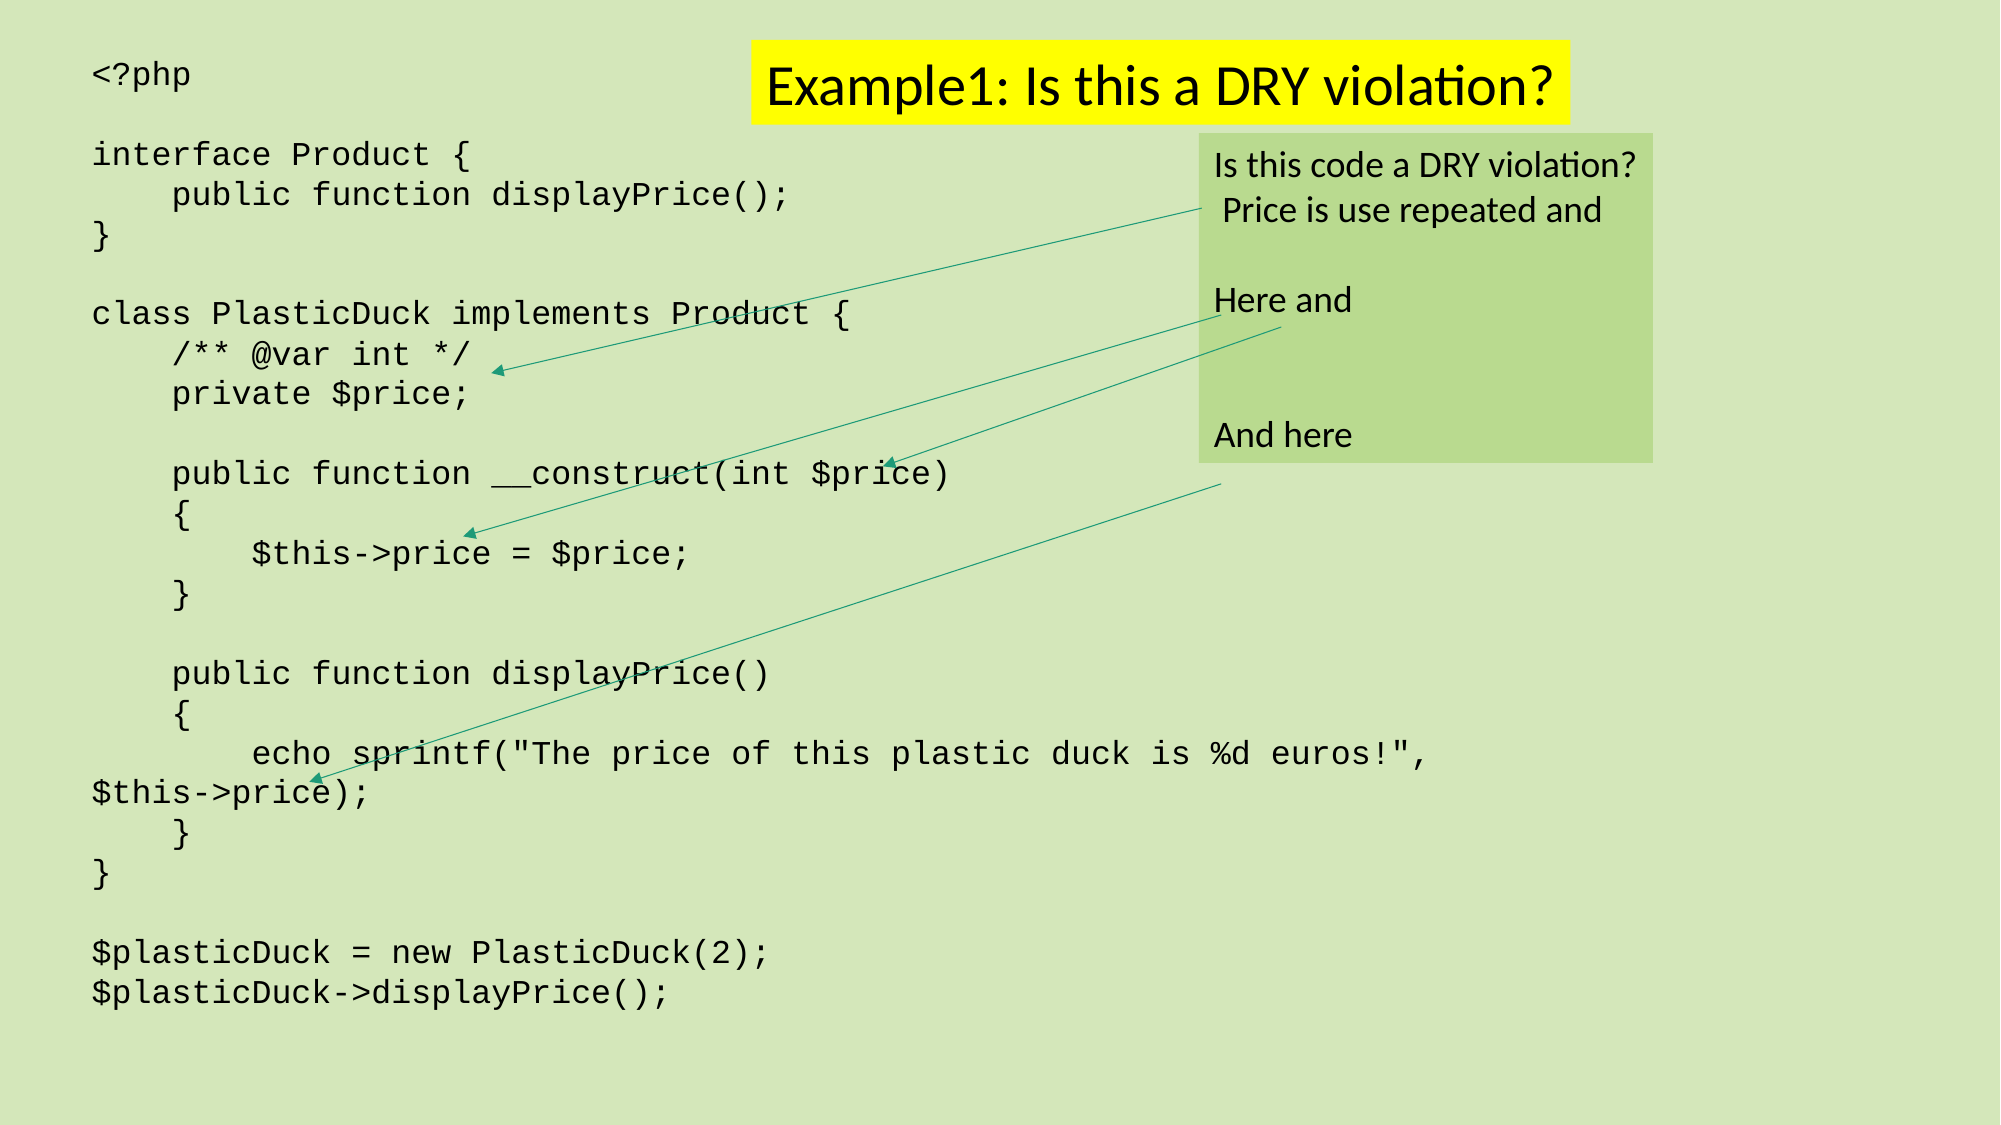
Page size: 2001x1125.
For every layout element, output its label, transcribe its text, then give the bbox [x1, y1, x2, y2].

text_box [491, 208, 1202, 314]
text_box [882, 327, 1282, 467]
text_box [309, 483, 1222, 782]
text_box Is this code a DRY violation? Price is use repeated and Here and And here [1198, 133, 1653, 463]
text_box <?php interface Product { public function displayPrice(); } class PlasticDuck implements Product { /** @var int */ private $price; public function __construct(int $price) { $this->price = $price; } public function displayPrice() { echo sprintf("The price of this plastic duck is %d euros!", $this->price); } } $plasticDuck = new PlasticDuck(2); $plasticDuck->displayPrice(); [76, 44, 1536, 1018]
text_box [463, 314, 1222, 537]
text_box Example1: Is this a DRY violation? [751, 39, 1571, 125]
